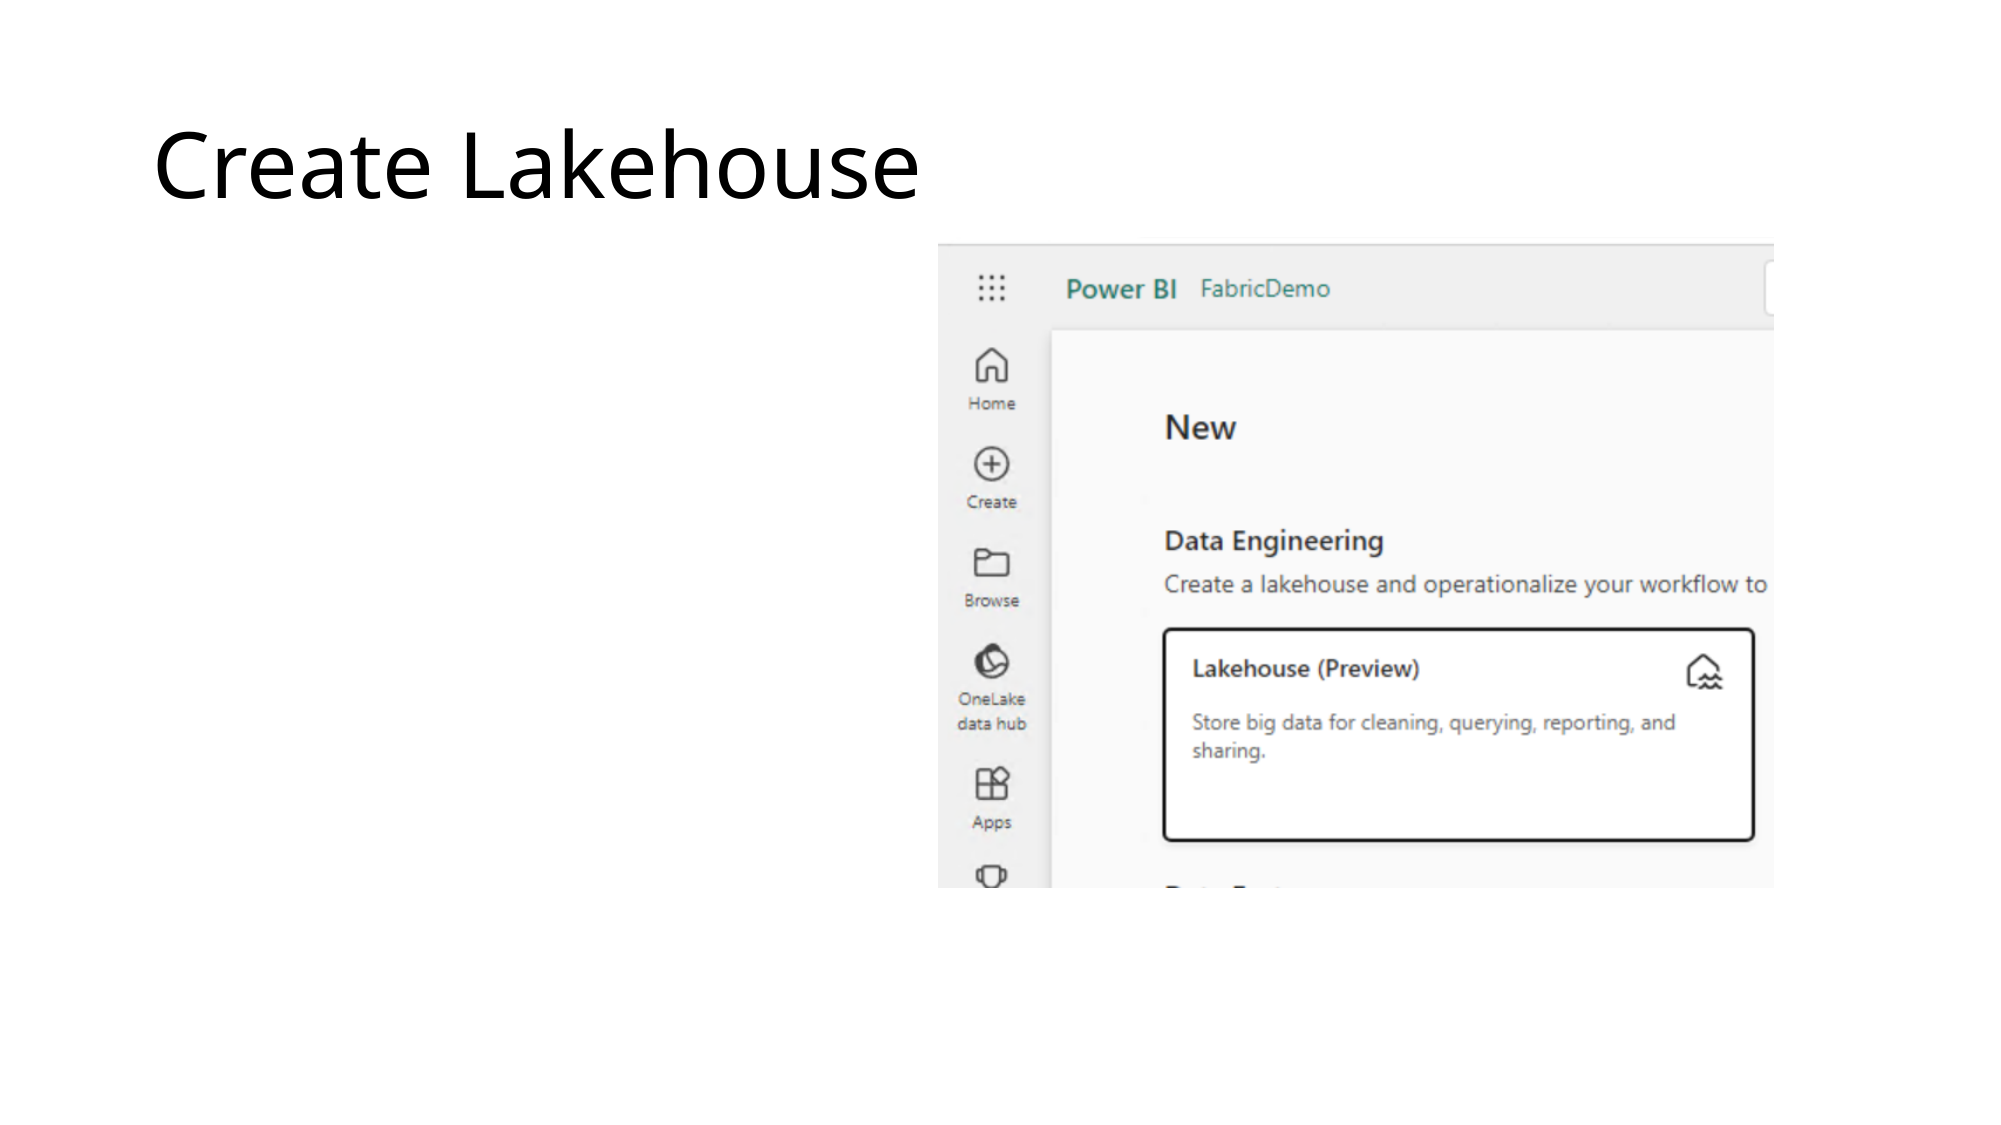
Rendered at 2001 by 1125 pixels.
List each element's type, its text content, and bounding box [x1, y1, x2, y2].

title Create Lakehouse [137, 59, 1863, 278]
picture [938, 237, 1774, 888]
